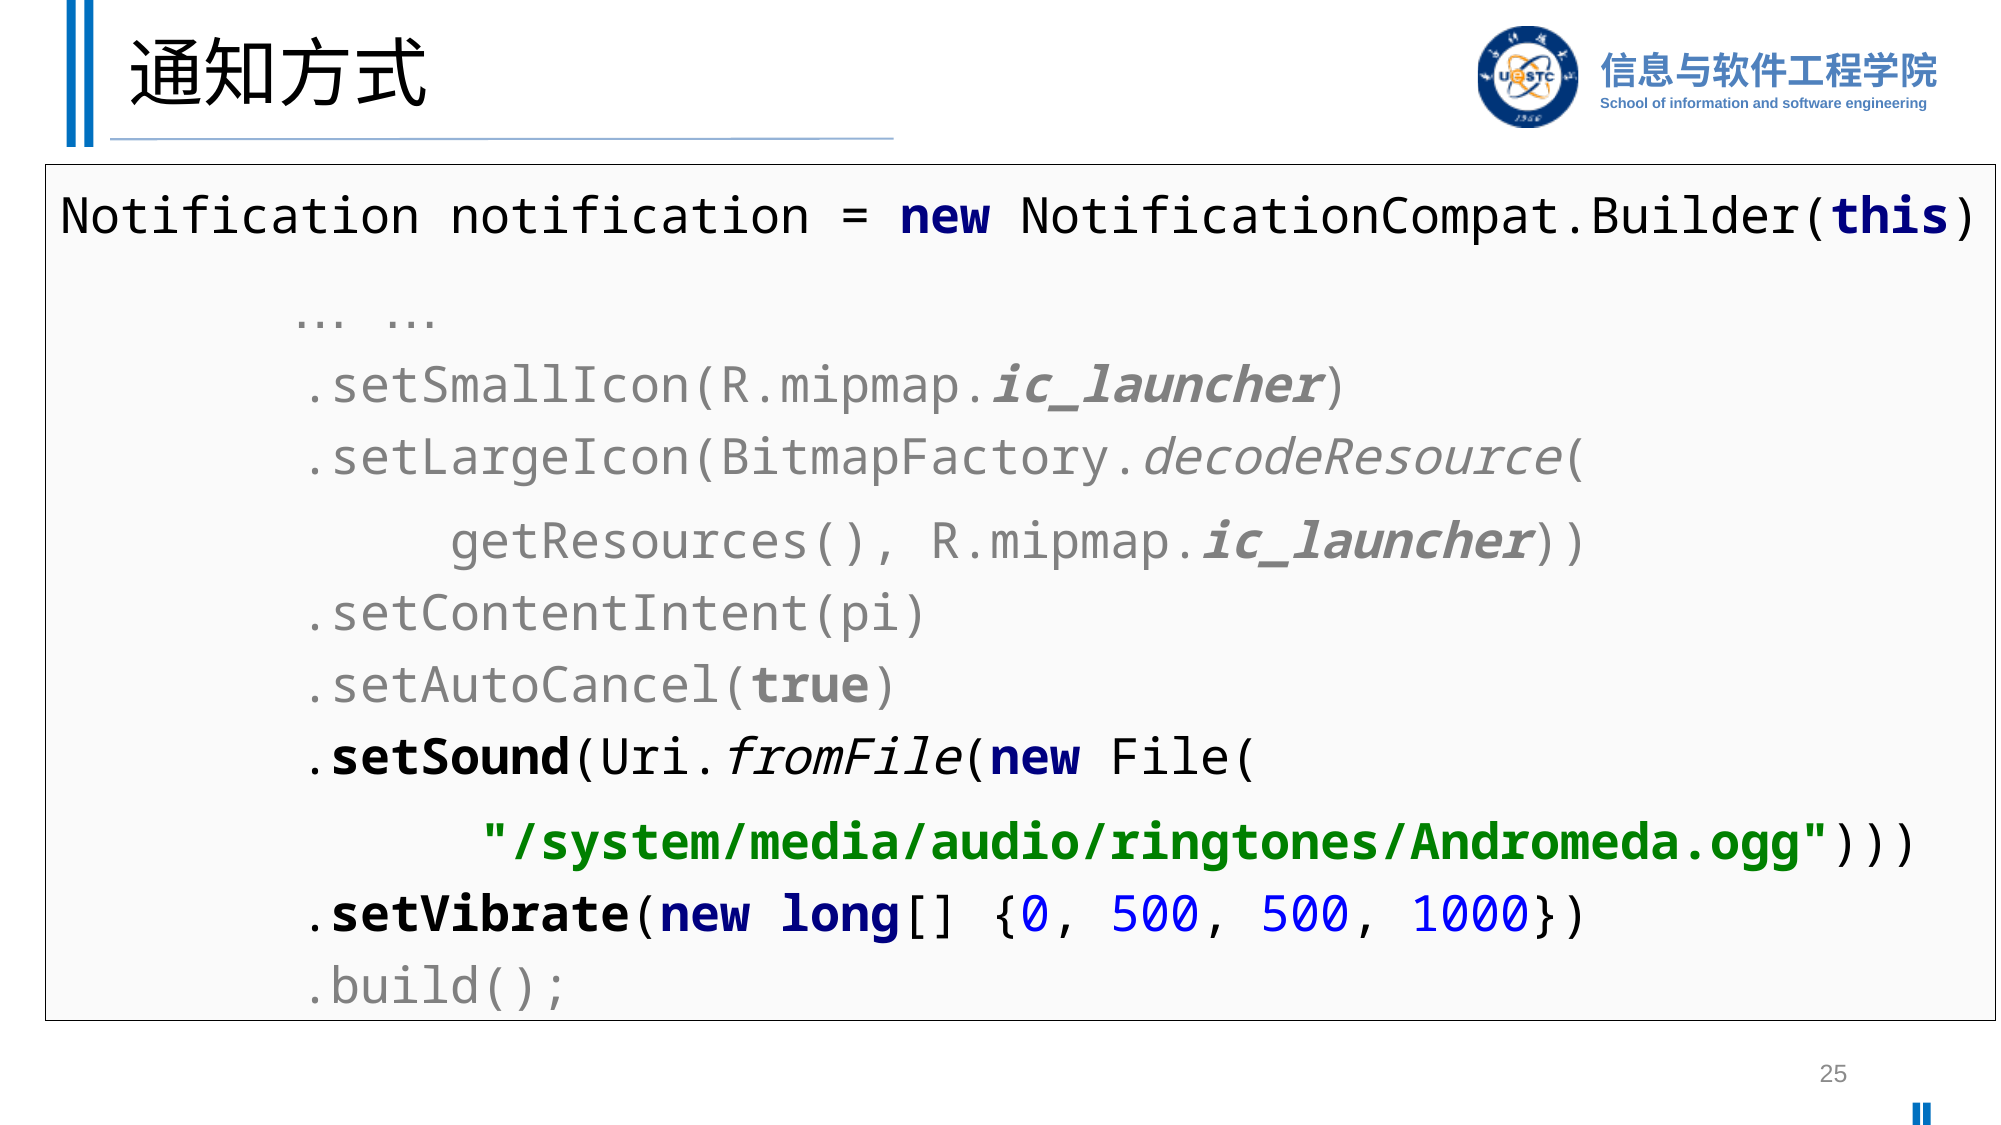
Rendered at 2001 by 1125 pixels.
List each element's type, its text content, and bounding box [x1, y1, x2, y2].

slide_number 25 [1412, 1042, 1863, 1103]
text_box Notification notification = new NotificationCompat.Builder(this) … … .setSmallIcon(R.mipmap.ic_launcher) .setLargeIcon(BitmapFactory.decodeResource( getResources(), R.mipmap.ic_launcher)) .setContentIntent(pi) .setAutoCancel(true) .setSound(Uri.fromFile(new File( "/system/media/audio/ringtones/Andromeda.ogg"))) .setVibrate(new long[] {0, 500, 500, 1000}) .build(); [45, 164, 1996, 1021]
title 通知方式 [113, 10, 1839, 143]
